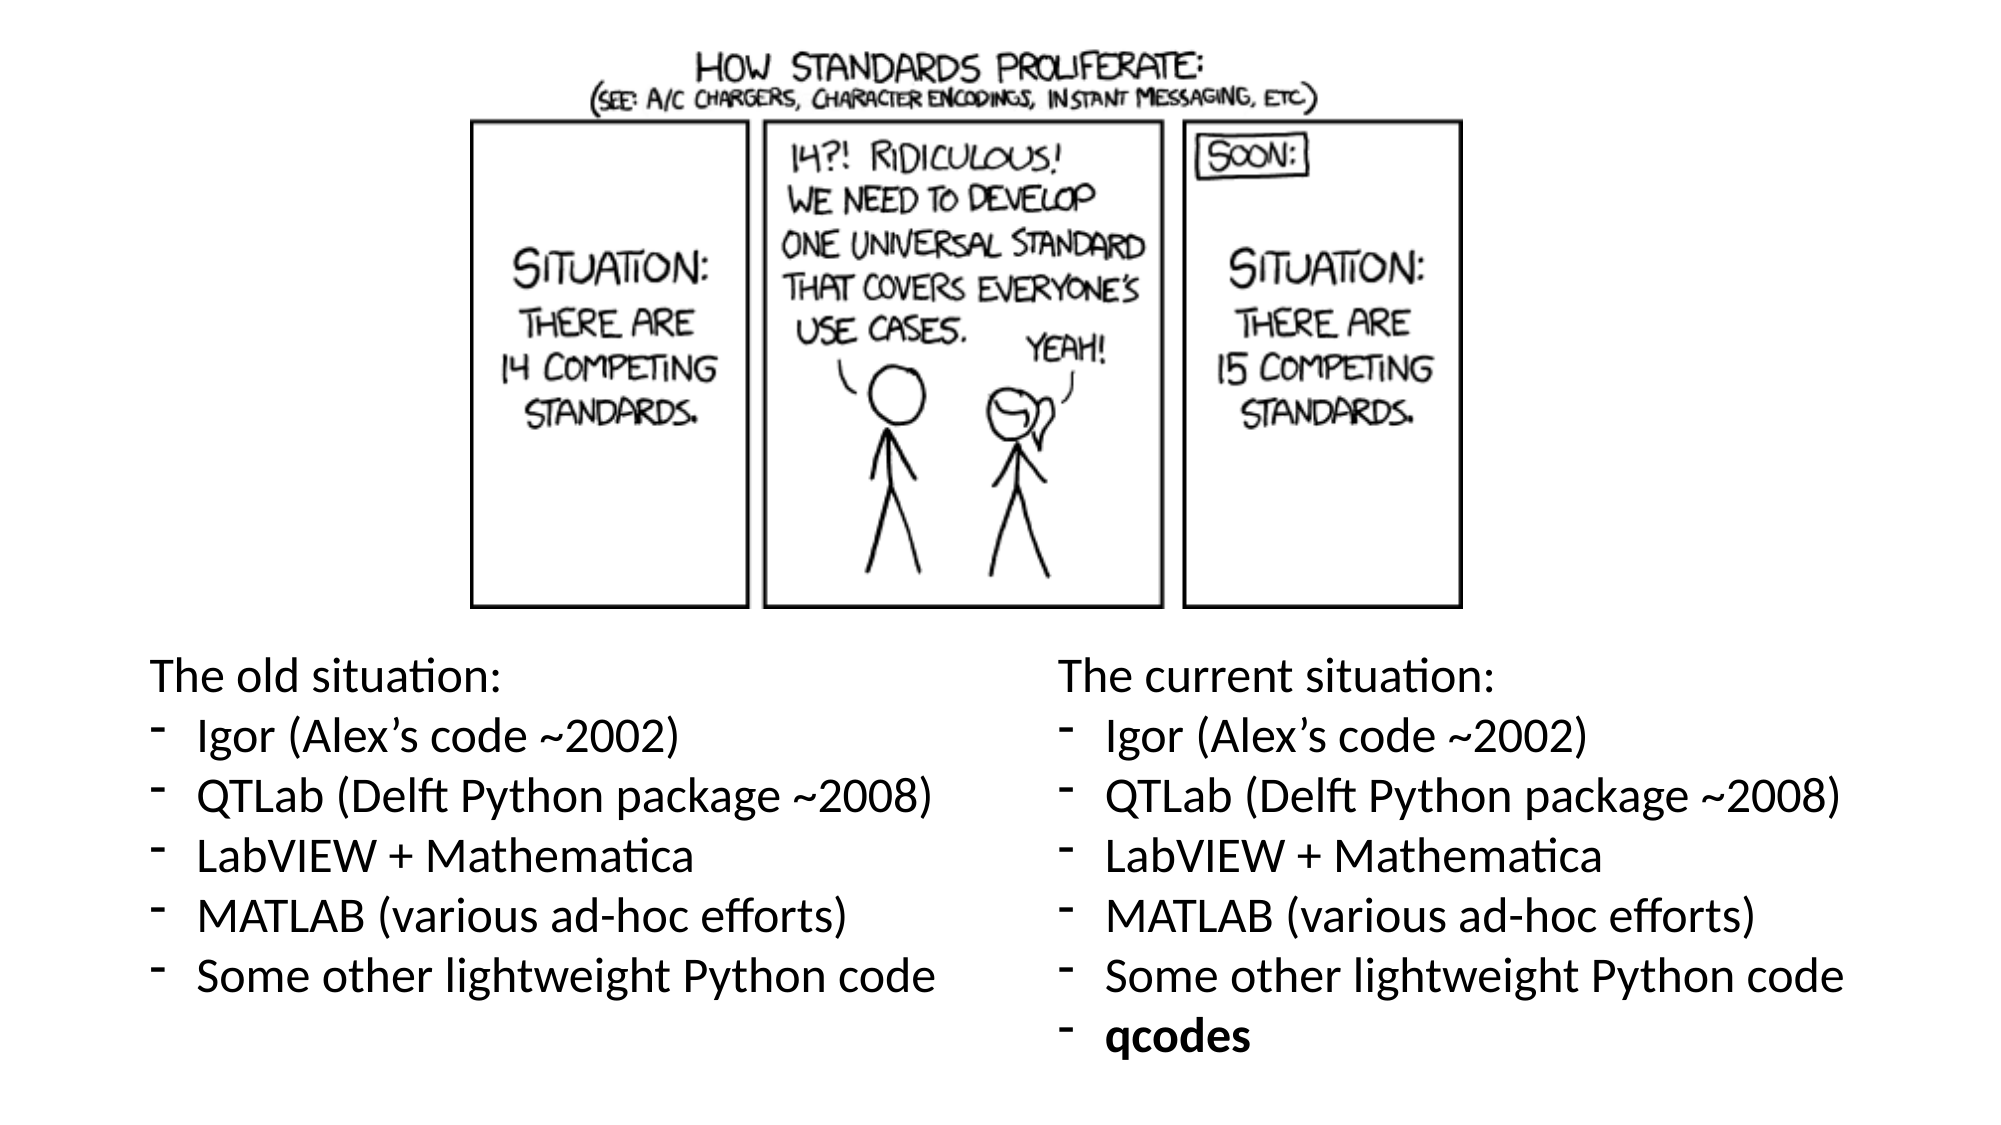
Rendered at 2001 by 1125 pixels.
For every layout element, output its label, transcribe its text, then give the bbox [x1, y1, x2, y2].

picture [470, 46, 1463, 609]
text_box The current situation: Igor (Alex’s code ~2002) QTLab (Delft Python package ~2008) LabVIEW + Mathematica MATLAB (various ad-hoc efforts) Some other lightweight Python code qcodes [1043, 635, 1861, 1071]
text_box The old situation: Igor (Alex’s code ~2002) QTLab (Delft Python package ~2008) LabVIEW + Mathematica MATLAB (various ad-hoc efforts) Some other lightweight Python code [134, 635, 952, 1011]
